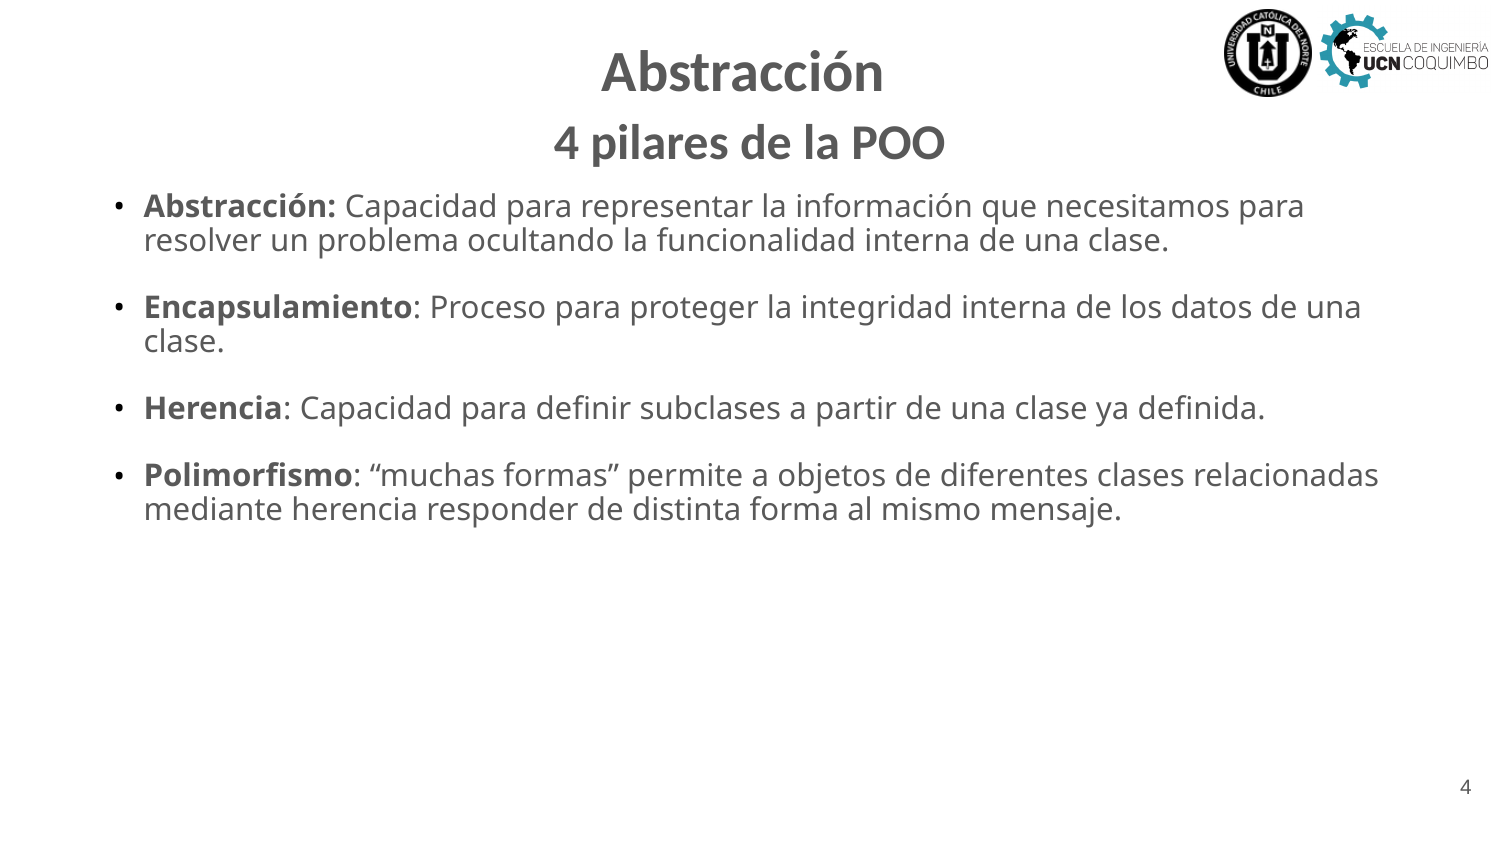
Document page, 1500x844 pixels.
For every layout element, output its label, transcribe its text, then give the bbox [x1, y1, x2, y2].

picture [1317, 5, 1491, 93]
picture [1224, 9, 1312, 30]
text_box 4 pilares de la POO [51, 104, 1449, 174]
list Abstracción: Capacidad para representar la información que necesitamos para resolver un problema ocultando la funcionalidad interna de una clase. Encapsulamiento: Proceso para proteger la integridad interna de los datos de una clase. Herencia: Capacidad para definir subclases a partir de una clase ya definida. Polimorfismo: “muchas formas” permite a objetos de diferentes clases relacionadas mediante herencia responder de distinta forma al mismo mensaje. [101, 179, 1416, 807]
title Abstracción [51, 30, 1449, 99]
slide_number 4 [1389, 532, 1480, 844]
